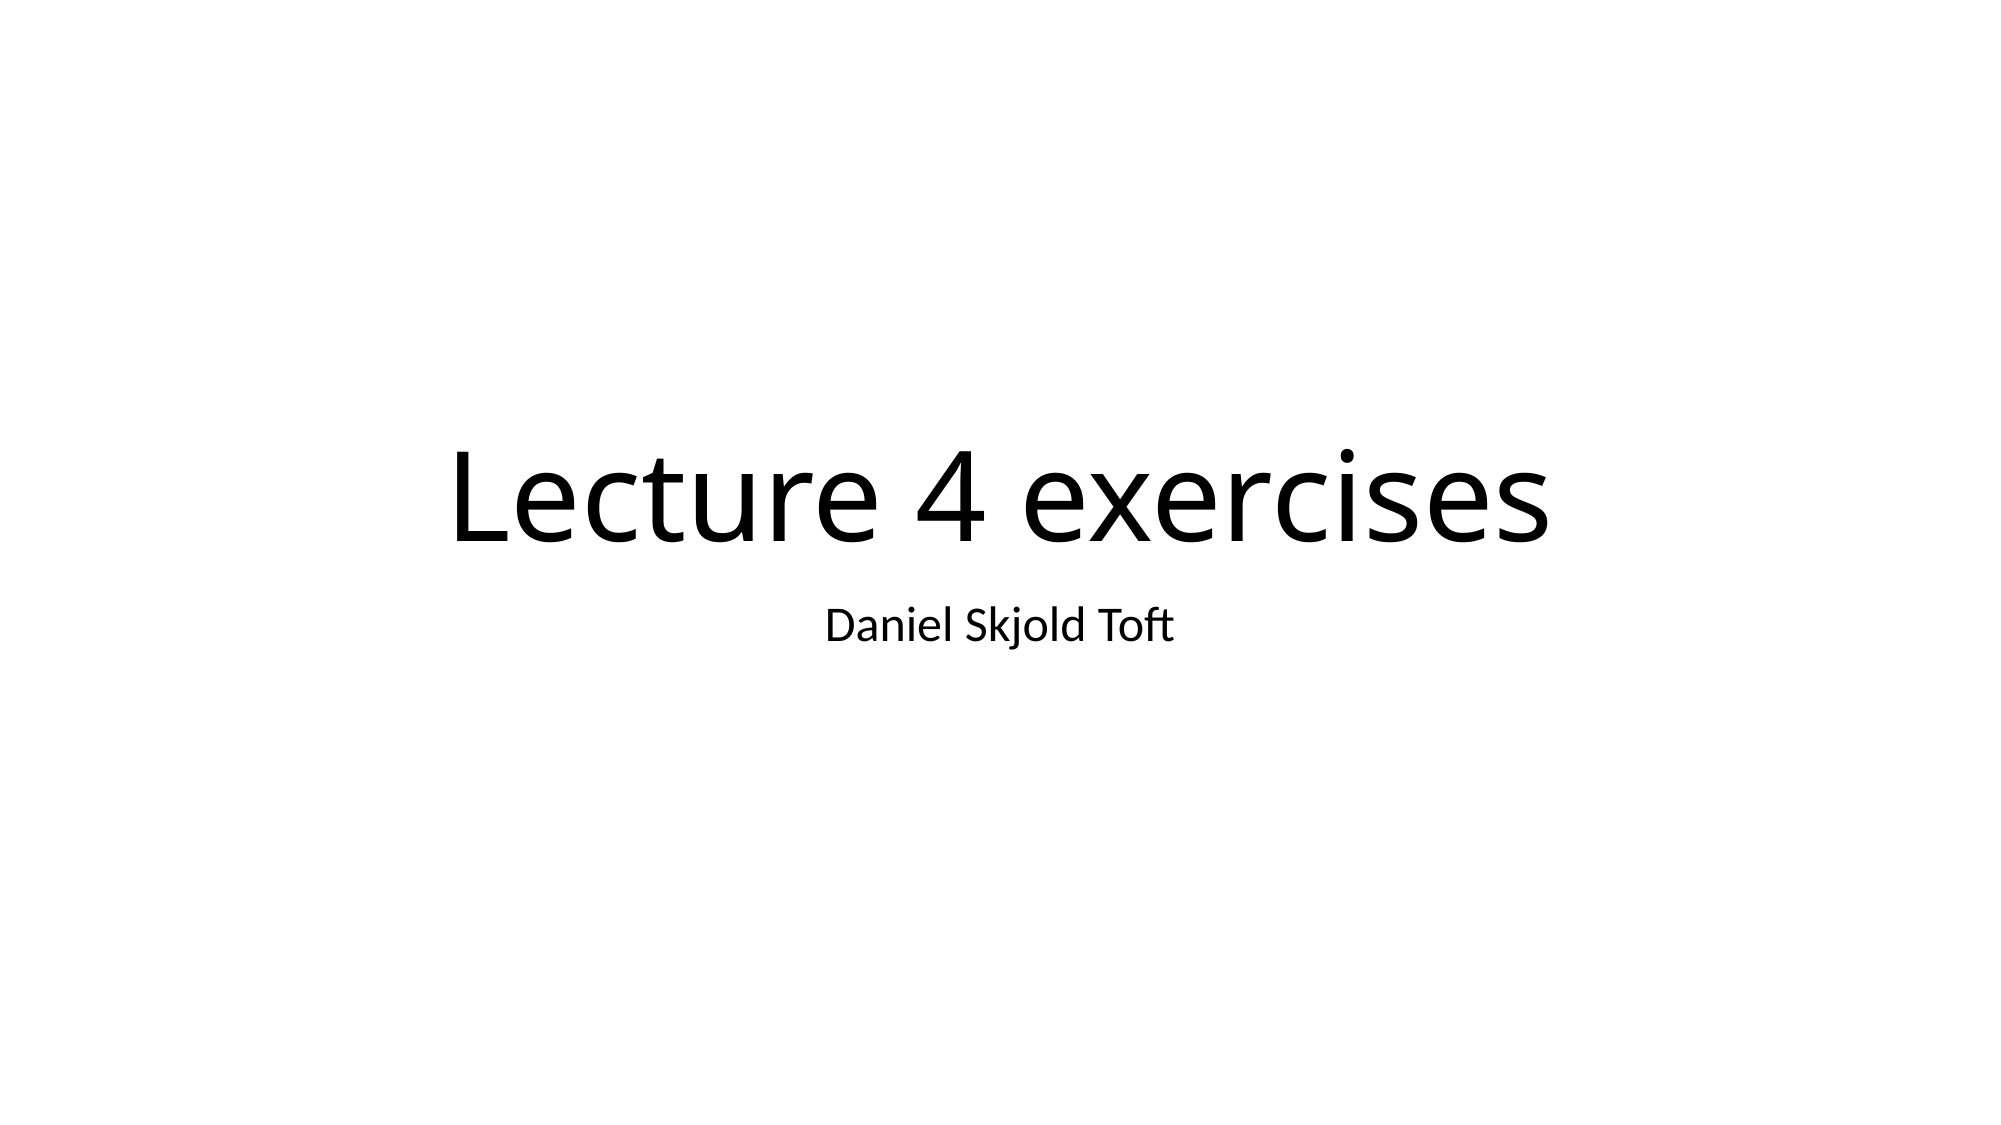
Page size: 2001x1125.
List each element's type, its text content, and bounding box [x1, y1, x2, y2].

subtitle Daniel Skjold Toft [249, 590, 1750, 863]
title Lecture 4 exercises [249, 184, 1750, 576]
